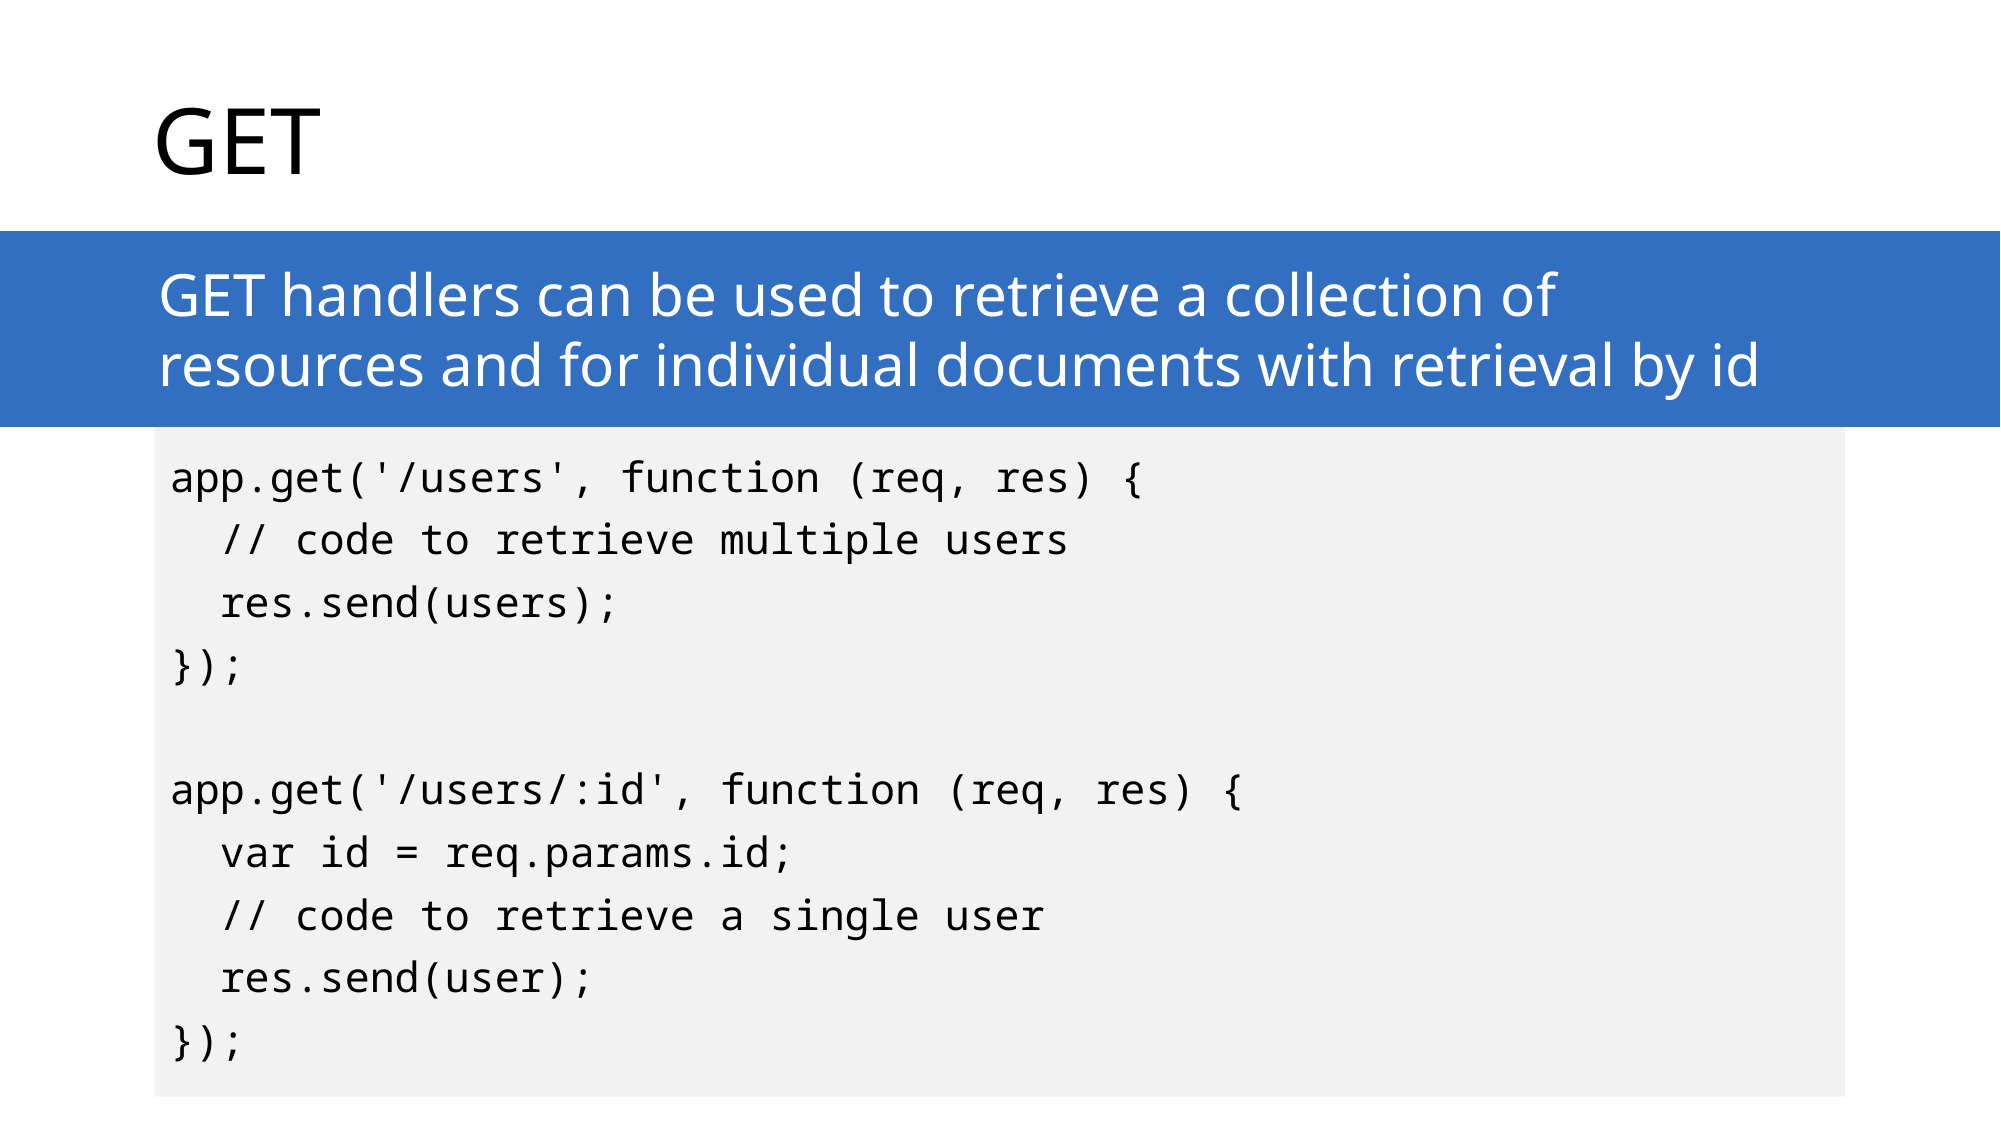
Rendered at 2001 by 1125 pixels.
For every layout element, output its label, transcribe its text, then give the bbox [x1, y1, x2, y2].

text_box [0, 231, 2000, 428]
text_box app.get('/users', function (req, res) { // code to retrieve multiple users res.send(users); }); app.get('/users/:id', function (req, res) { var id = req.params.id; // code to retrieve a single user res.send(user); }); [154, 428, 1846, 1097]
title GET [137, 59, 1863, 231]
